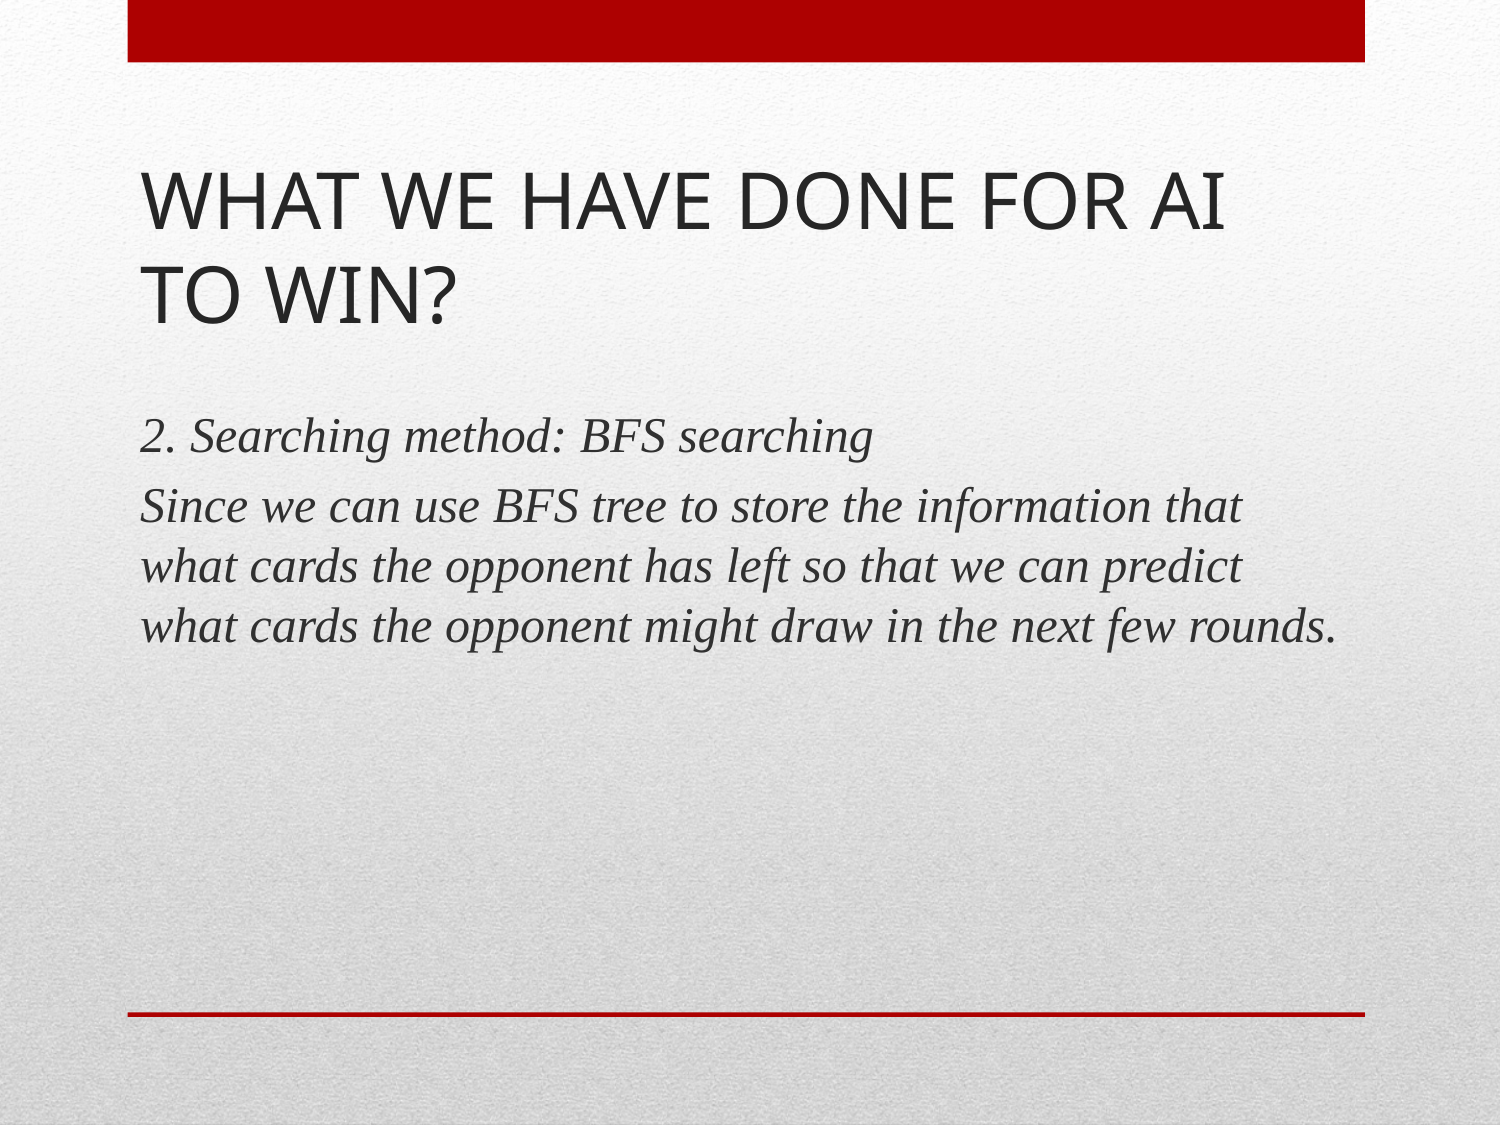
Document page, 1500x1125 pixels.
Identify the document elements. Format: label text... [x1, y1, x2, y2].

list 2. Searching method: BFS searching Since we can use BFS tree to store the information that what cards the opponent has left so that we can predict what cards the opponent might draw in the next few rounds. [125, 112, 1363, 1012]
